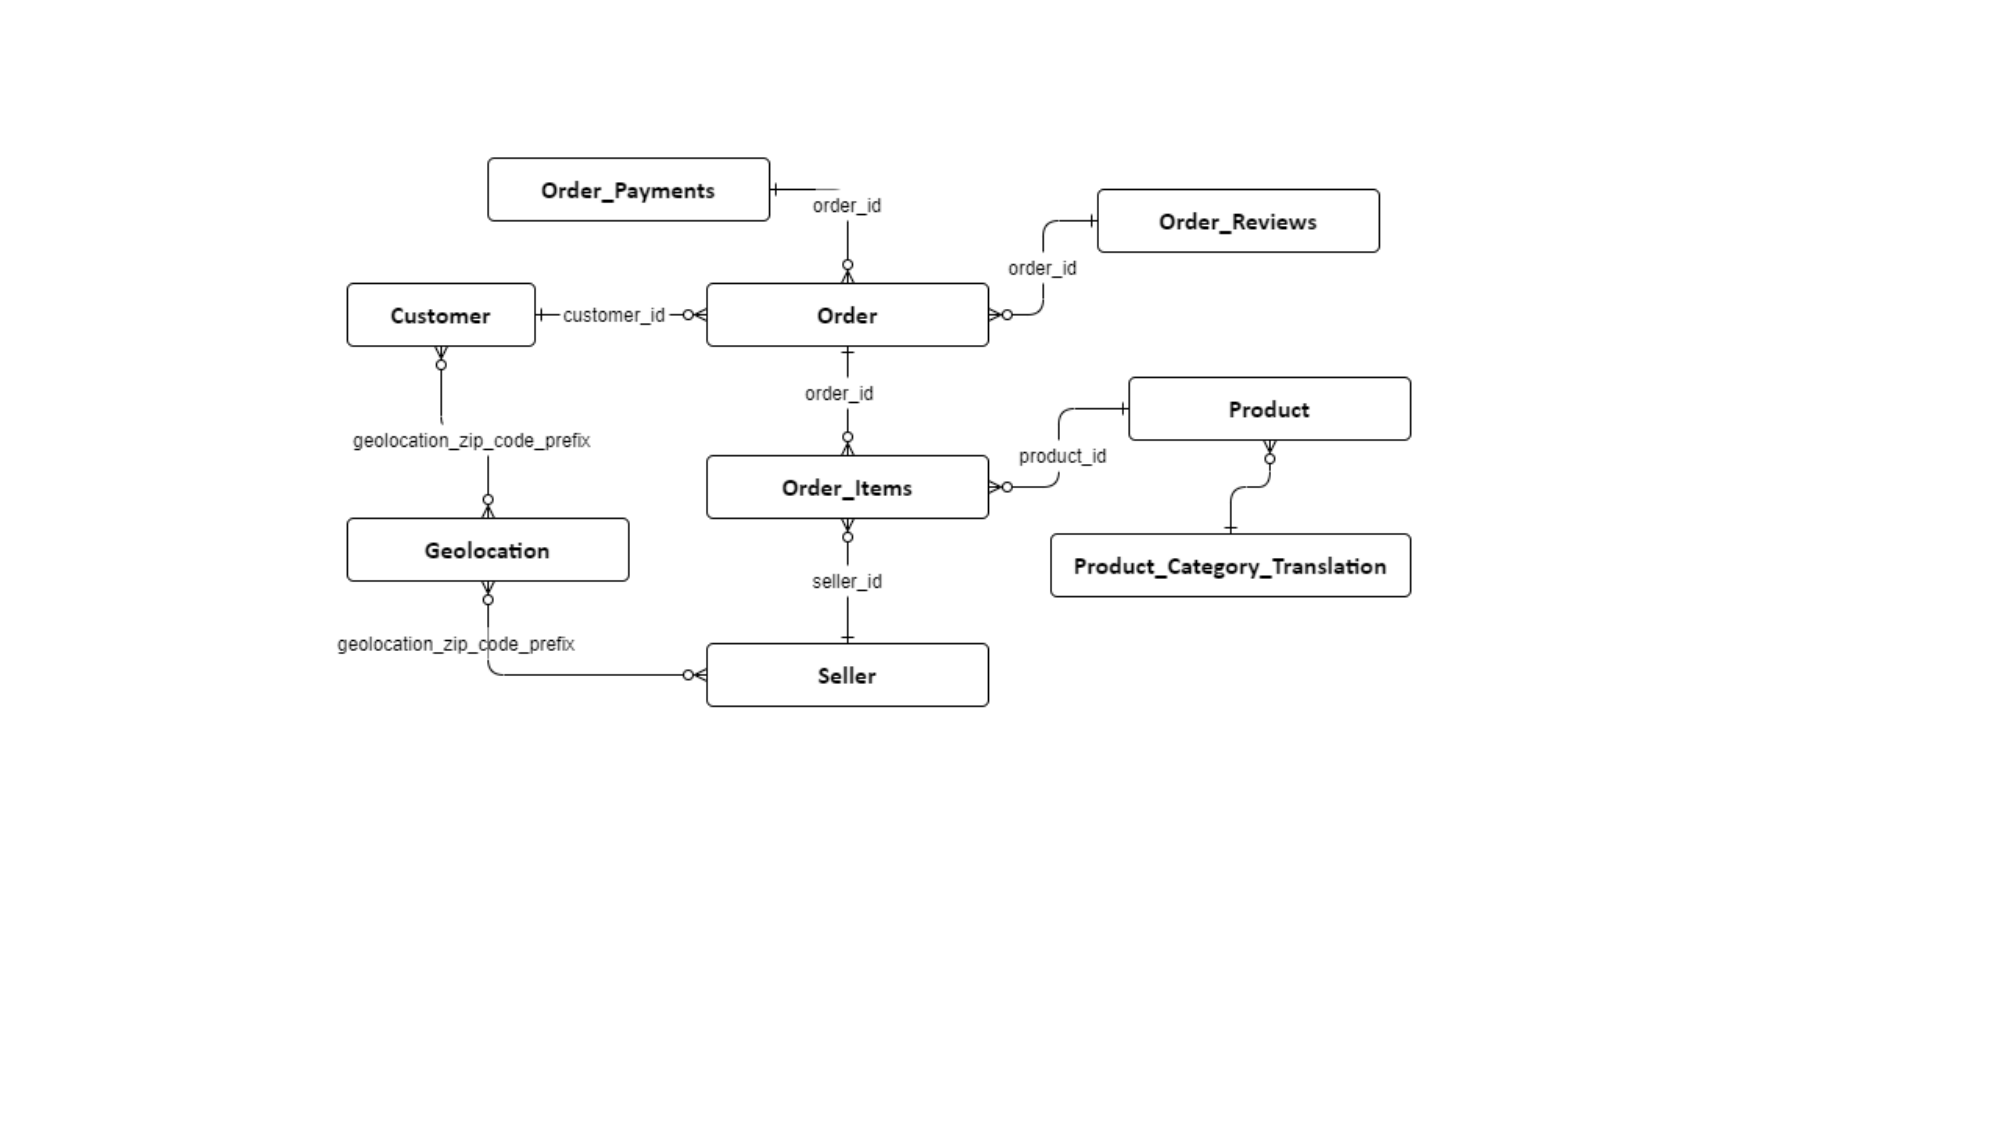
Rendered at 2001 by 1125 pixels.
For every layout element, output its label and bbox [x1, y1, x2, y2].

picture [300, 142, 1443, 723]
